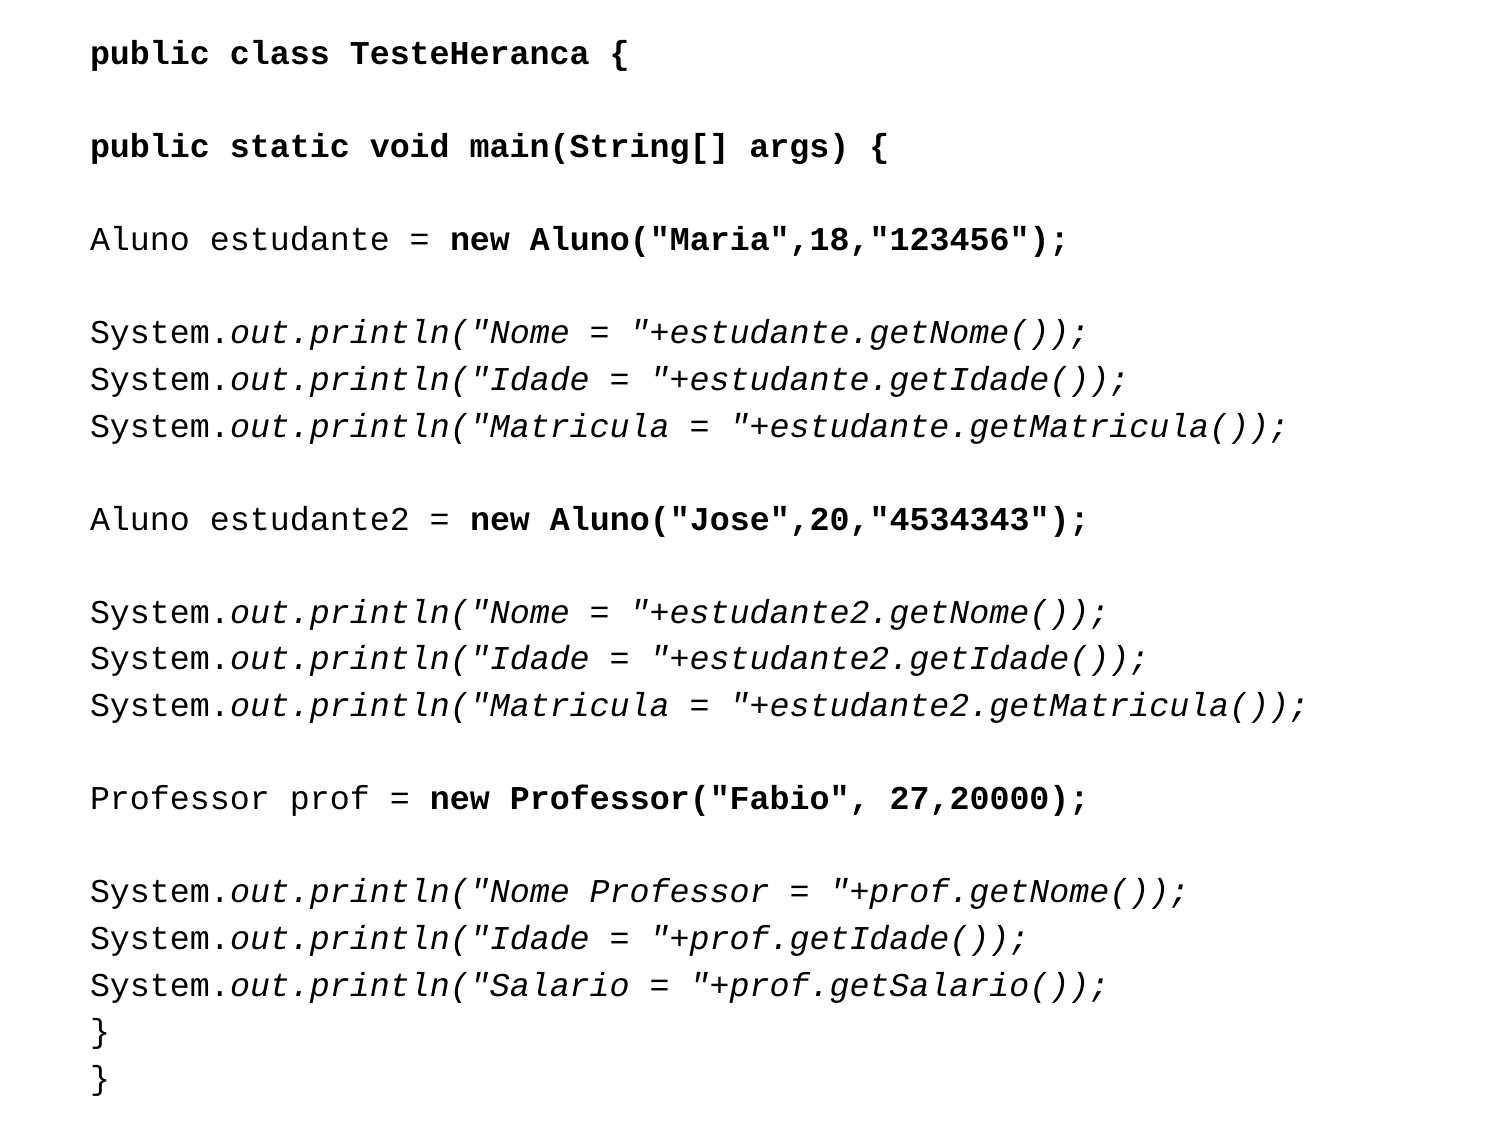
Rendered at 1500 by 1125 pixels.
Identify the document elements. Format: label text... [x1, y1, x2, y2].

list public class TesteHeranca { public static void main(String[] args) { Aluno estudante = new Aluno("Maria",18,"123456"); System.out.println("Nome = "+estudante.getNome()); System.out.println("Idade = "+estudante.getIdade()); System.out.println("Matricula = "+estudante.getMatricula()); Aluno estudante2 = new Aluno("Jose",20,"4534343"); System.out.println("Nome = "+estudante2.getNome()); System.out.println("Idade = "+estudante2.getIdade()); System.out.println("Matricula = "+estudante2.getMatricula()); Professor prof = new Professor("Fabio", 27,20000); System.out.println("Nome Professor = "+prof.getNome()); System.out.println("Idade = "+prof.getIdade()); System.out.println("Salario = "+prof.getSalario()); } } [75, 23, 1425, 1090]
